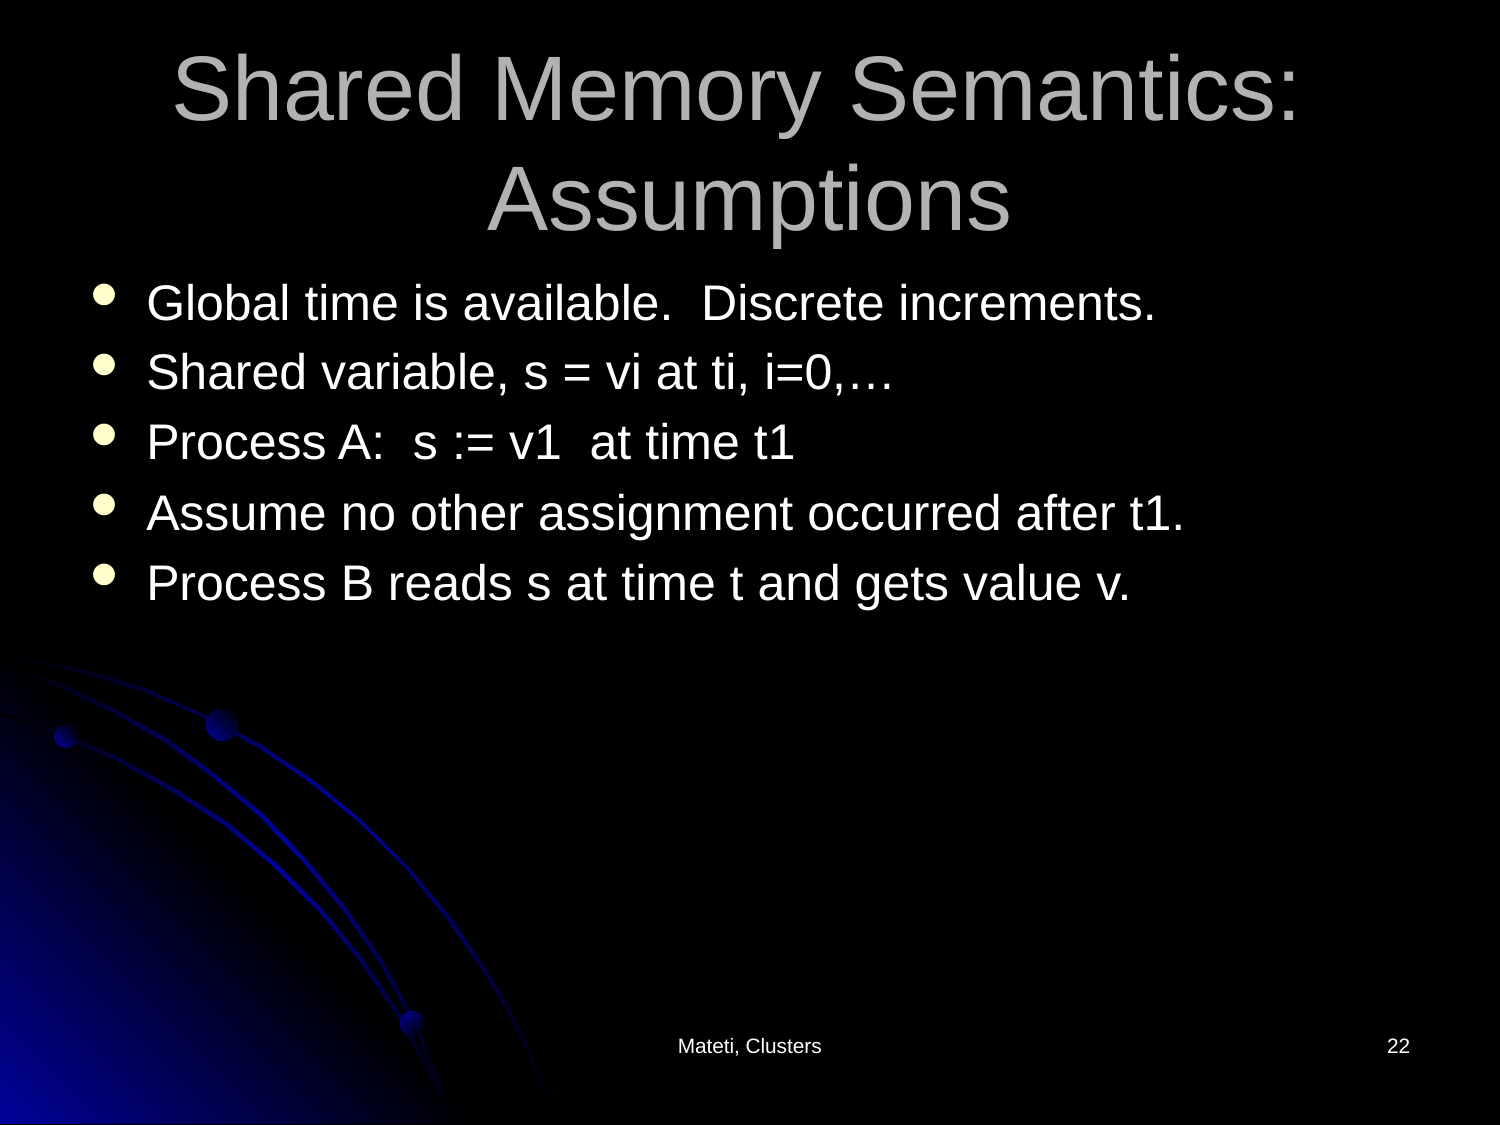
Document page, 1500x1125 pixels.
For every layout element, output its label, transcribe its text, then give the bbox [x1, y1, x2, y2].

footer Mateti, Clusters [512, 1025, 988, 1100]
list Global time is available. Discrete increments. Shared variable, s = vi at ti, i=0,… Process A: s := v1 at time t1 Assume no other assignment occurred after t1. Process B reads s at time t and gets value v. [75, 262, 1425, 1006]
slide_number 22 [1074, 1025, 1425, 1100]
title Shared Memory Semantics: Assumptions [75, 45, 1425, 233]
